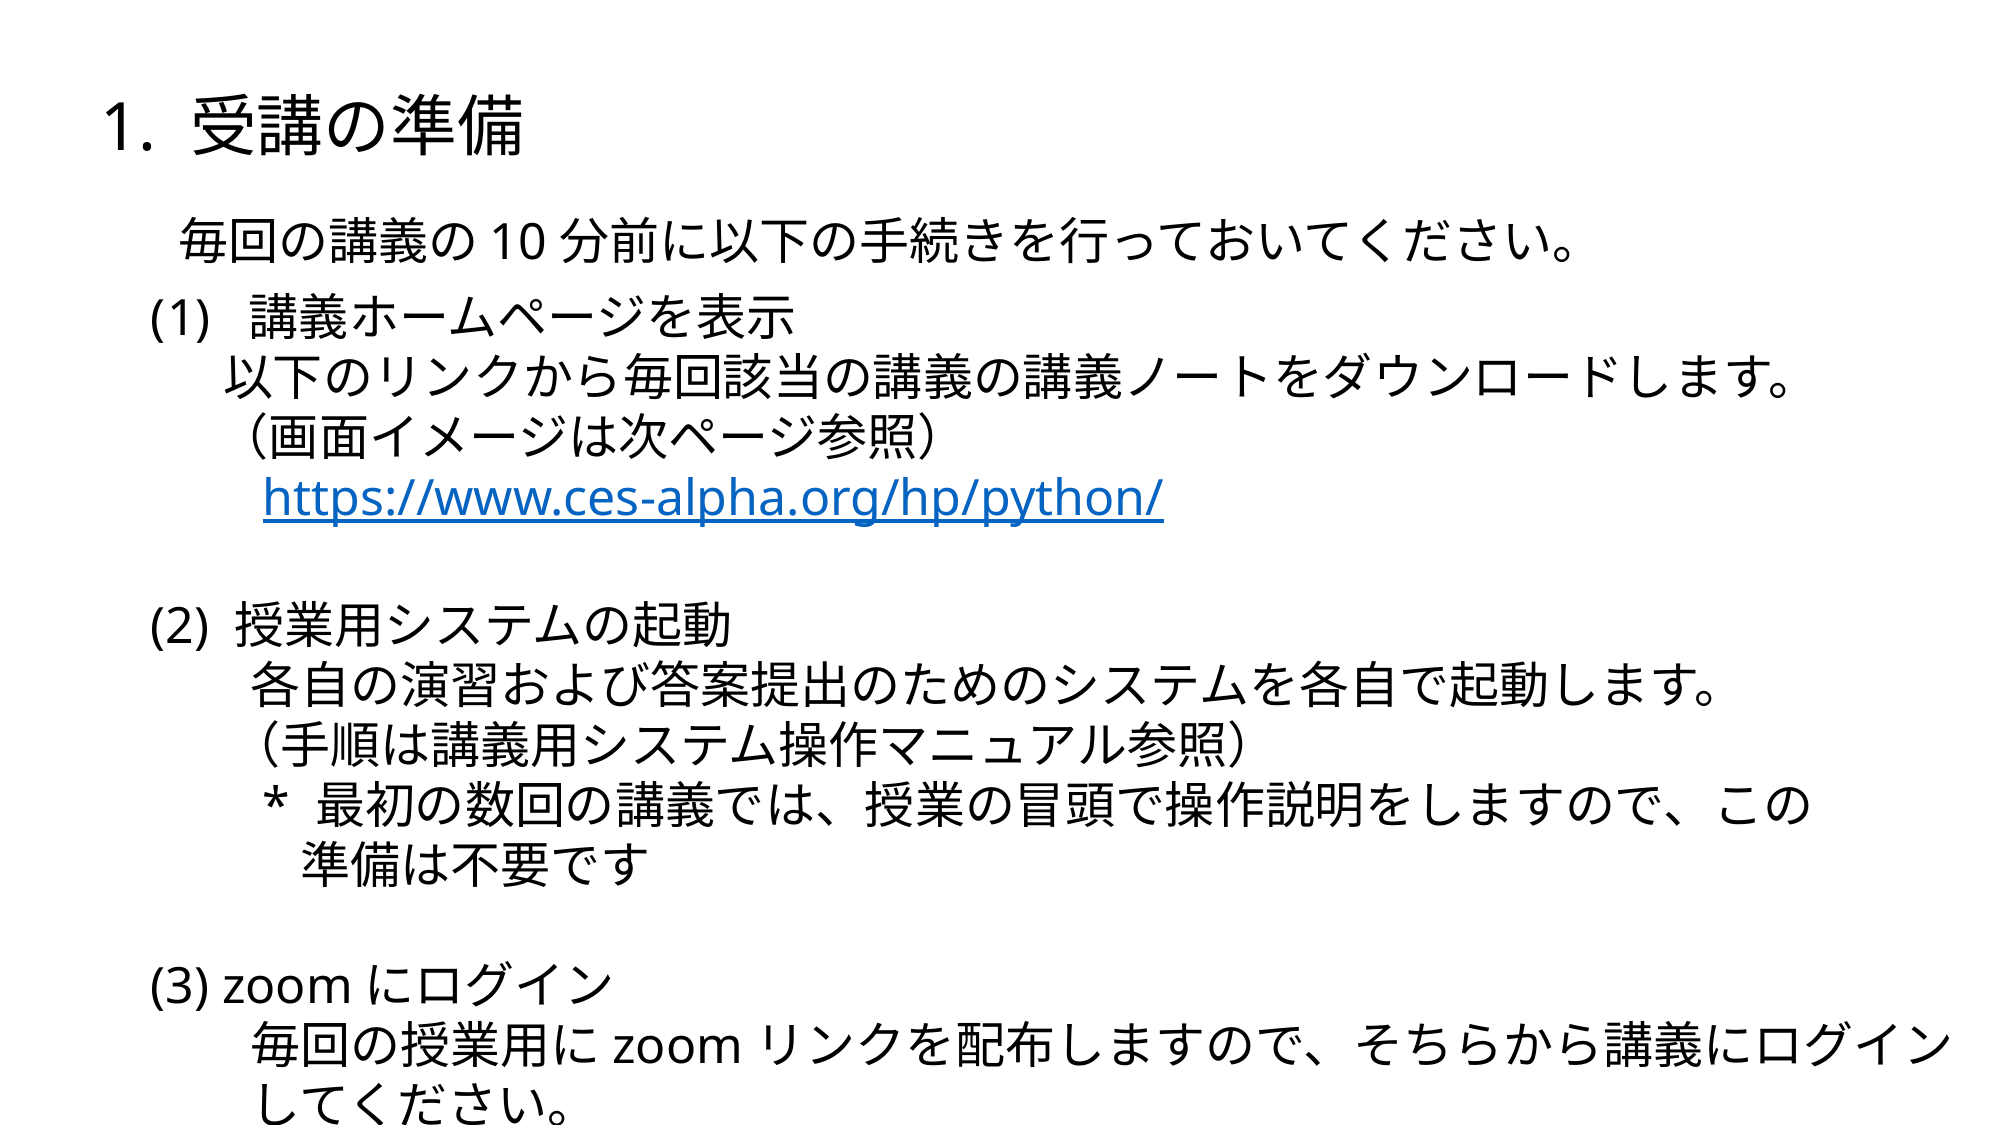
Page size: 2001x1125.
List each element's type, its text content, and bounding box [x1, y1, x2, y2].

text_box 1. 受講の準備 [86, 76, 539, 172]
text_box 毎回の講義の10分前に以下の手続きを行っておいてください。 [163, 201, 1617, 277]
text_box 講義ホームページを表示 以下のリンクから毎回該当の講義の講義ノートをダウンロードします。 （画面イメージは次ページ参照） https://www.ces-alpha.org/hp/python/ (2) 授業用システムの起動 各自の演習および答案提出のためのシステムを各自で起動します。 （手順は講義用システム操作マニュアル参照） * 最初の数回の講義では、授業の冒頭で操作説明をしますので、この 準備は不要です (3) zoomにログイン 毎回の授業用にzoomリンクを配布しますので、そちらから講義にログイン してください。 [135, 277, 1969, 1125]
